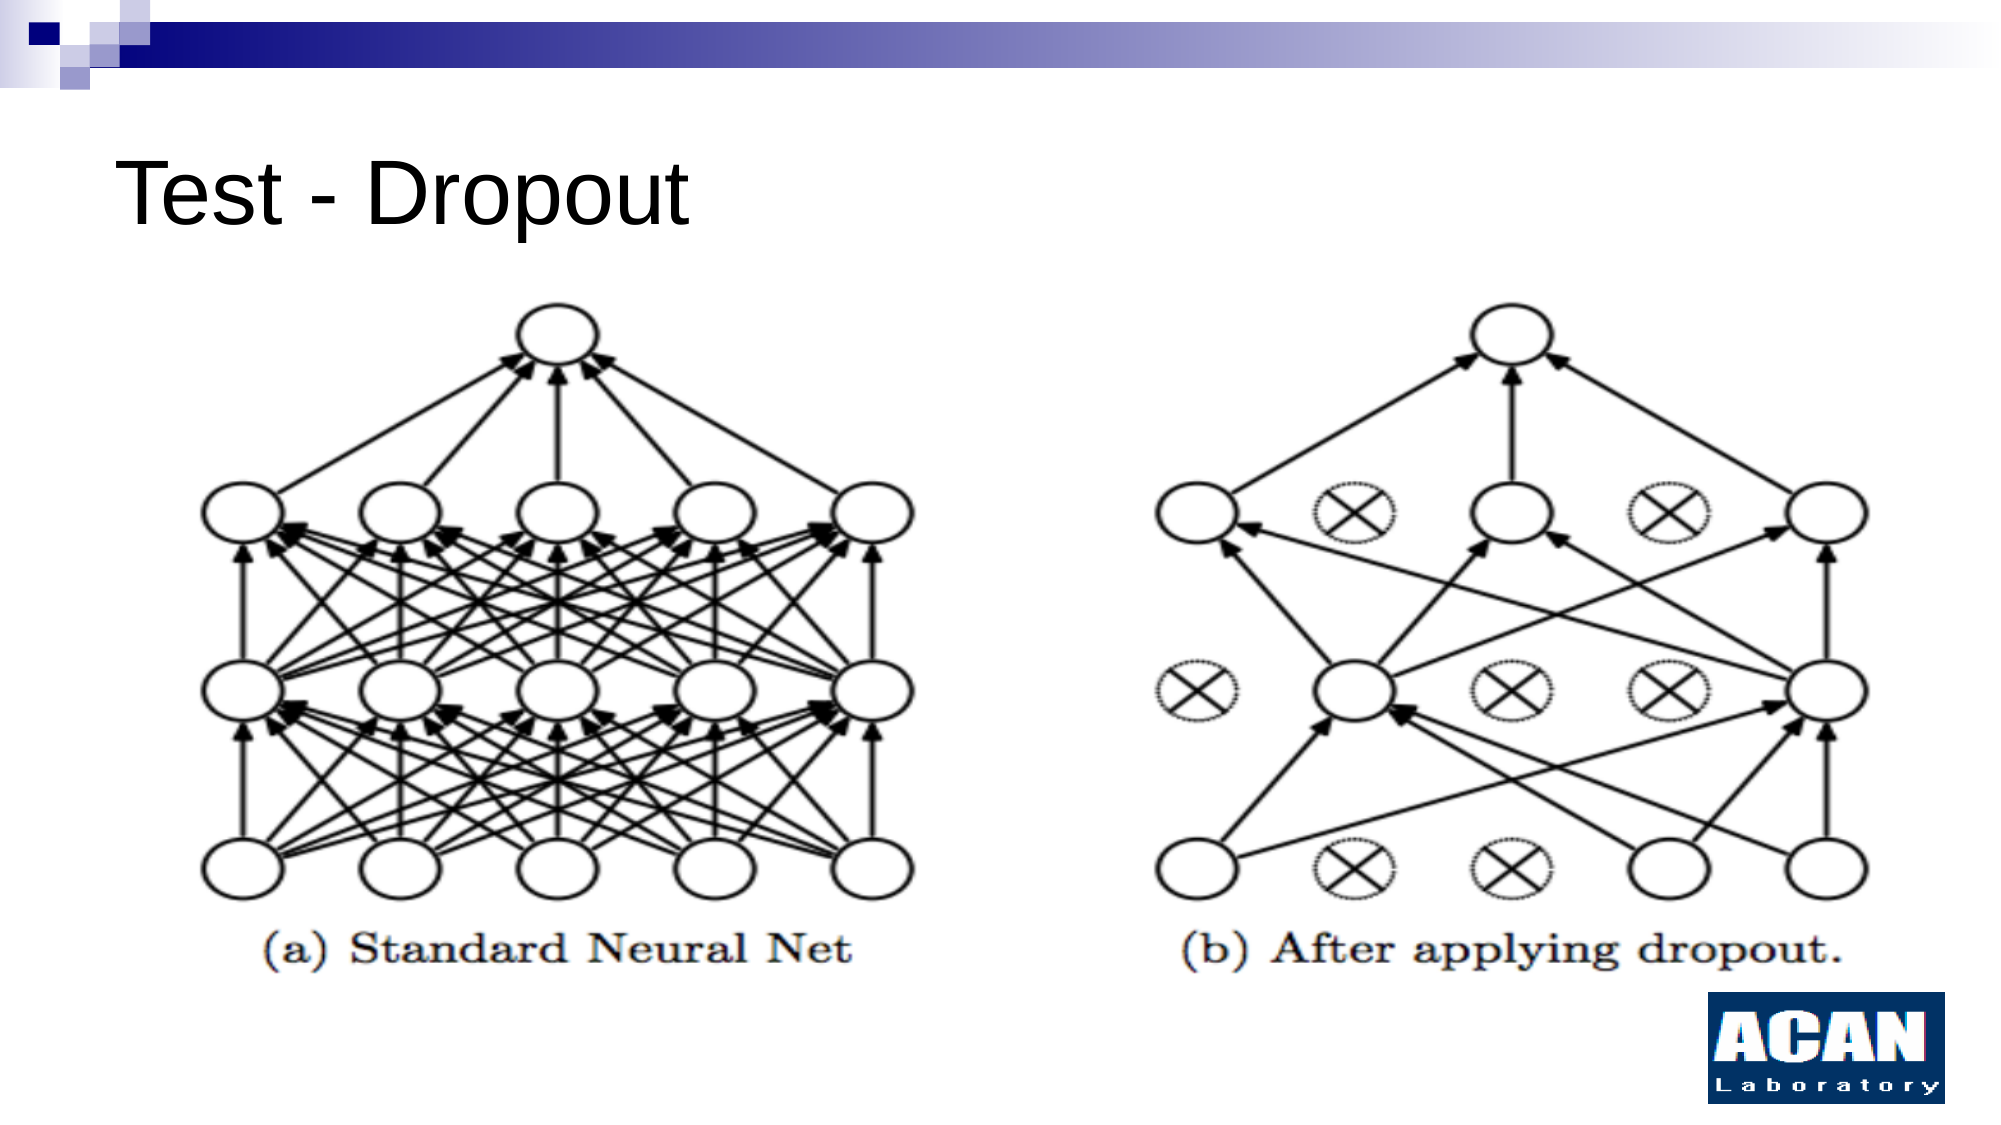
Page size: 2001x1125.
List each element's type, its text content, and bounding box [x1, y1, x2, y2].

title Test - Dropout [99, 75, 1900, 300]
picture [97, 299, 1898, 977]
picture [1708, 992, 1945, 1104]
